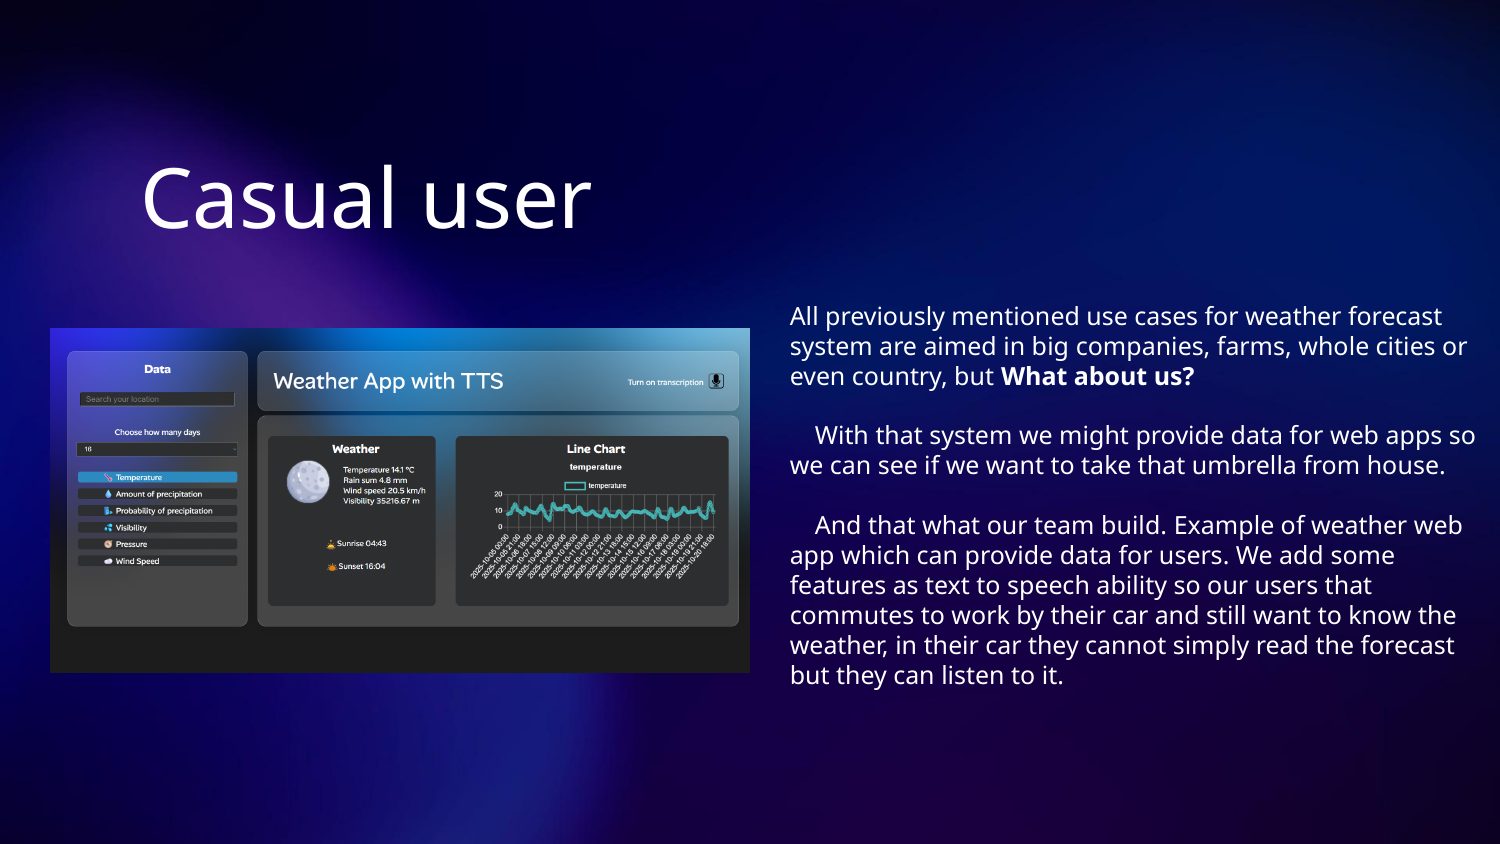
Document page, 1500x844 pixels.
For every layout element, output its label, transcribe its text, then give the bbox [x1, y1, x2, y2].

list All previously mentioned use cases for weather forecast system are aimed in big companies, farms, whole cities or even country, but What about us? With that system we might provide data for web apps so we can see if we want to take that umbrella from house. And that what our team build. Example of weather web app which can provide data for users. We add some features as text to speech ability so our users that commutes to work by their car and still want to know the weather, in their car they cannot simply read the forecast but they can listen to it. [774, 285, 1500, 753]
title Casual user [125, 130, 1375, 245]
picture [0, 0, 1500, 844]
